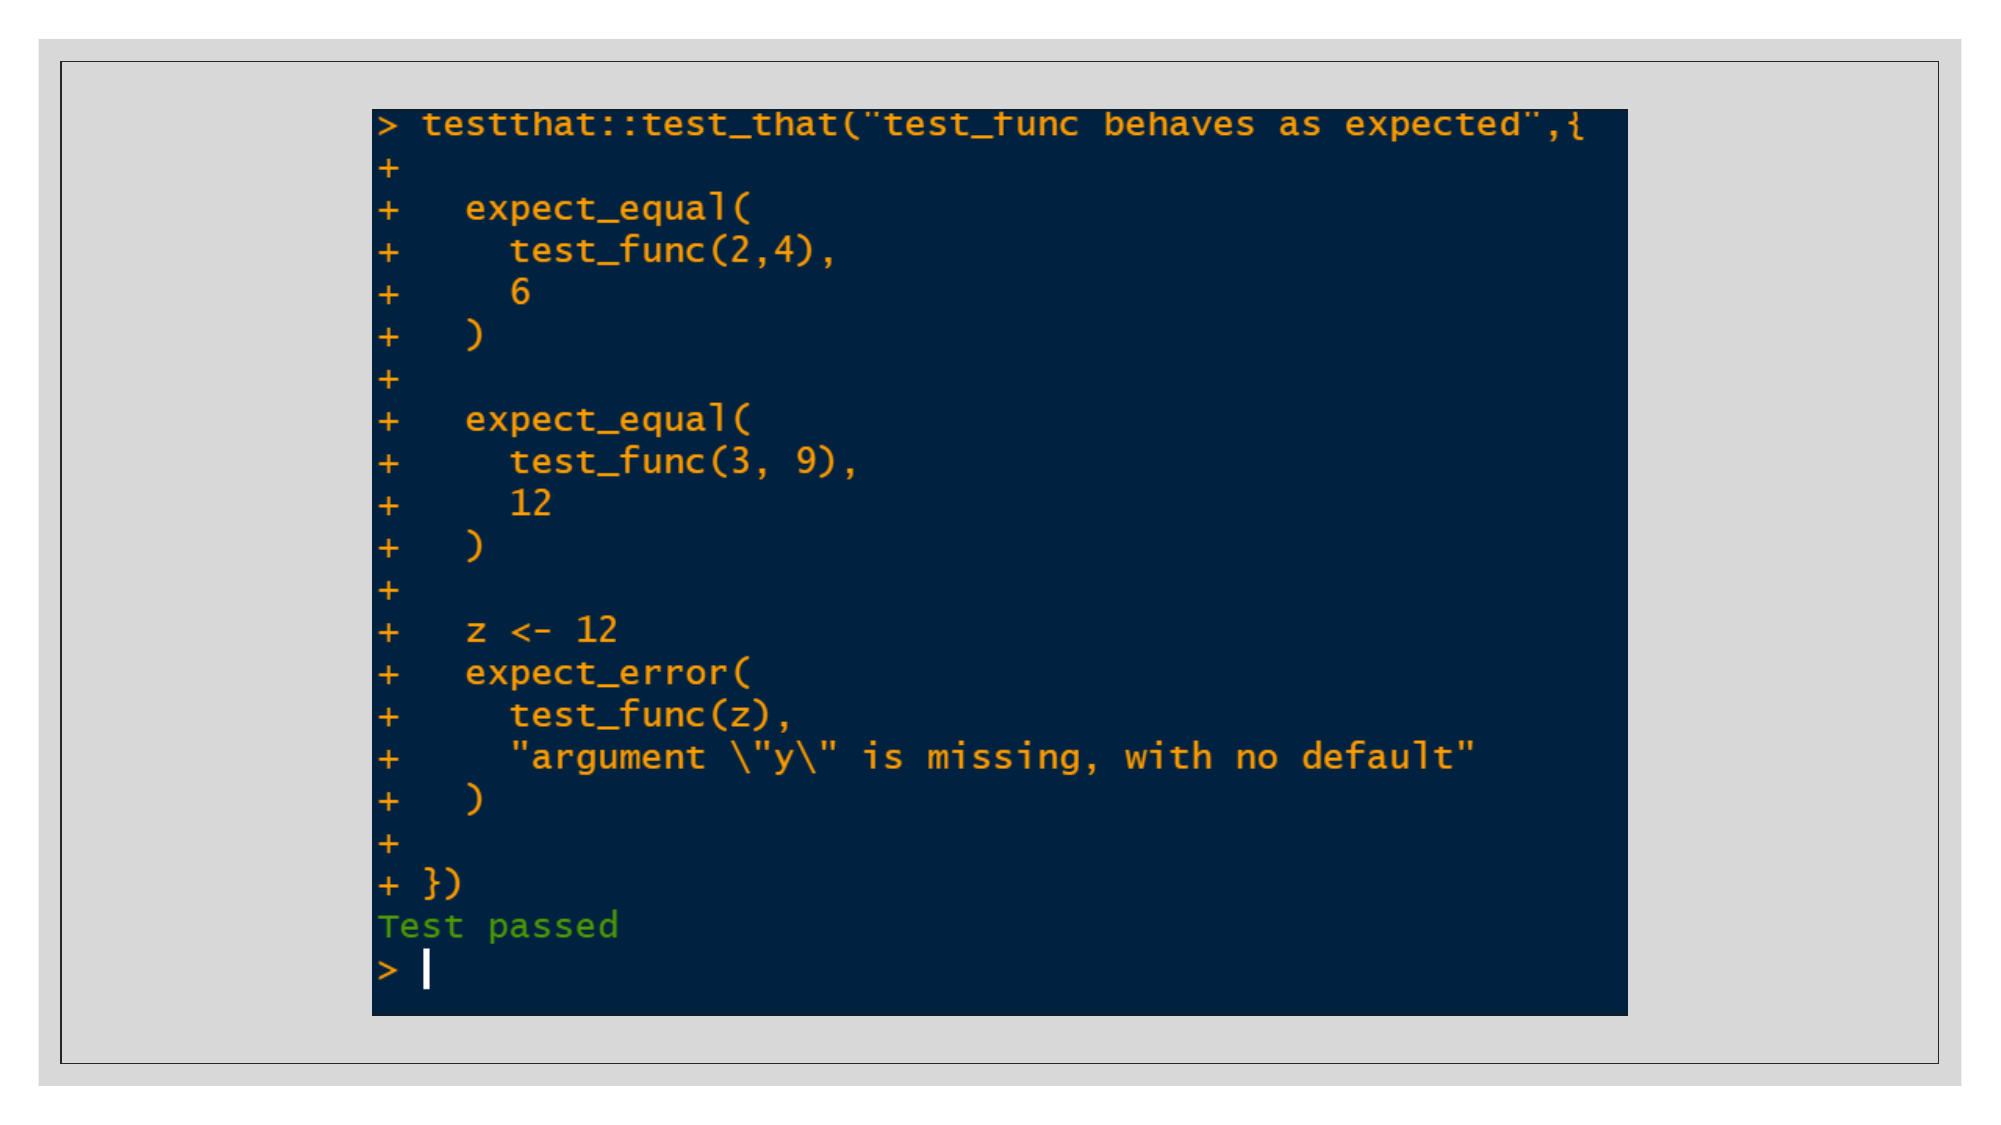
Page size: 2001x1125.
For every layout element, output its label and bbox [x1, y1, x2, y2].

picture [372, 109, 1628, 1016]
